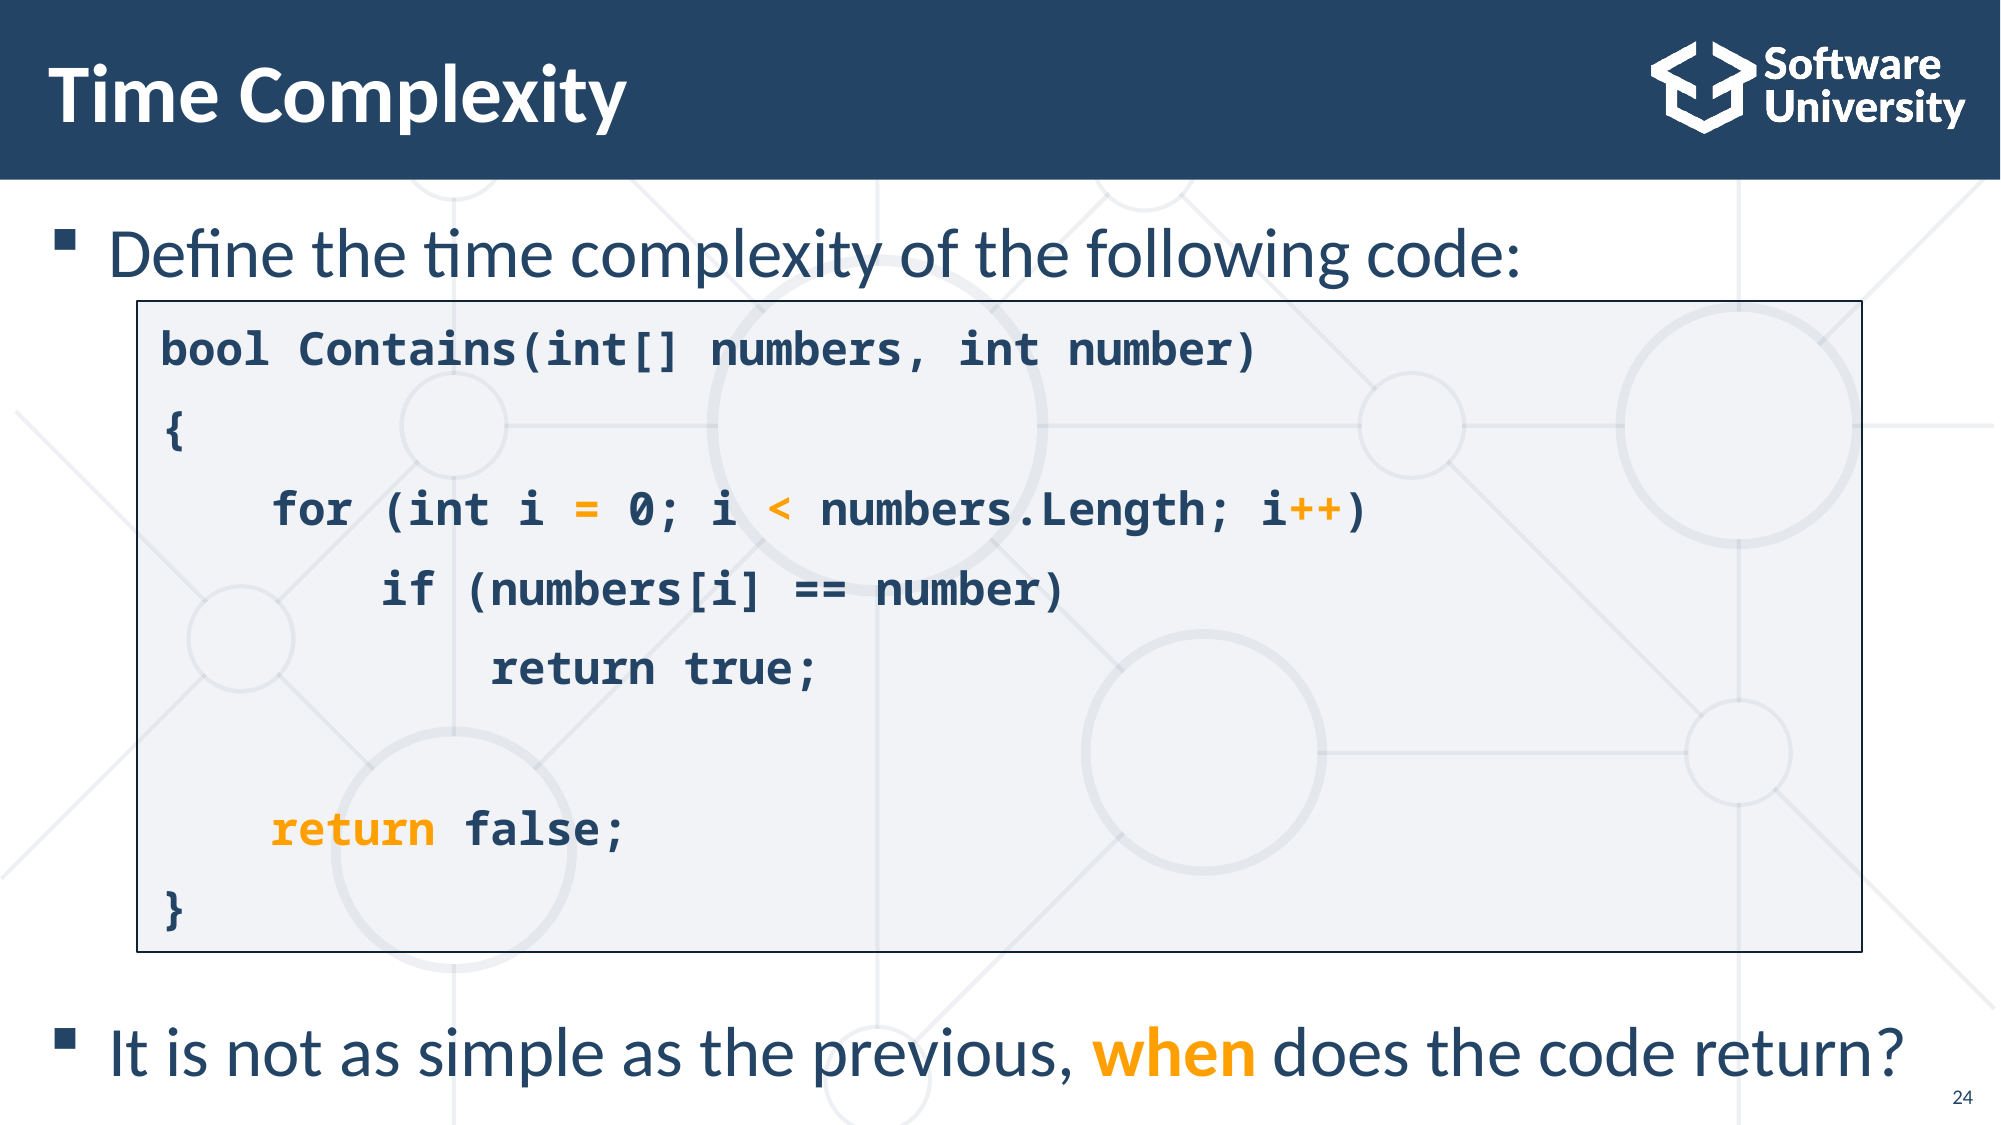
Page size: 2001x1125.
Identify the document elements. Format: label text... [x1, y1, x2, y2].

title Time Complexity [31, 16, 1625, 162]
text_box bool Contains(int[] numbers, int number) { for (int i = 0; i < numbers.Length; i++) if (numbers[i] == number) return true; return false; } [136, 301, 1862, 952]
slide_number 24 [1927, 1067, 1989, 1117]
list Define the time complexity of the following code: It is not as simple as the previous, when does the code return? [31, 196, 1970, 1101]
picture [1651, 41, 1966, 134]
